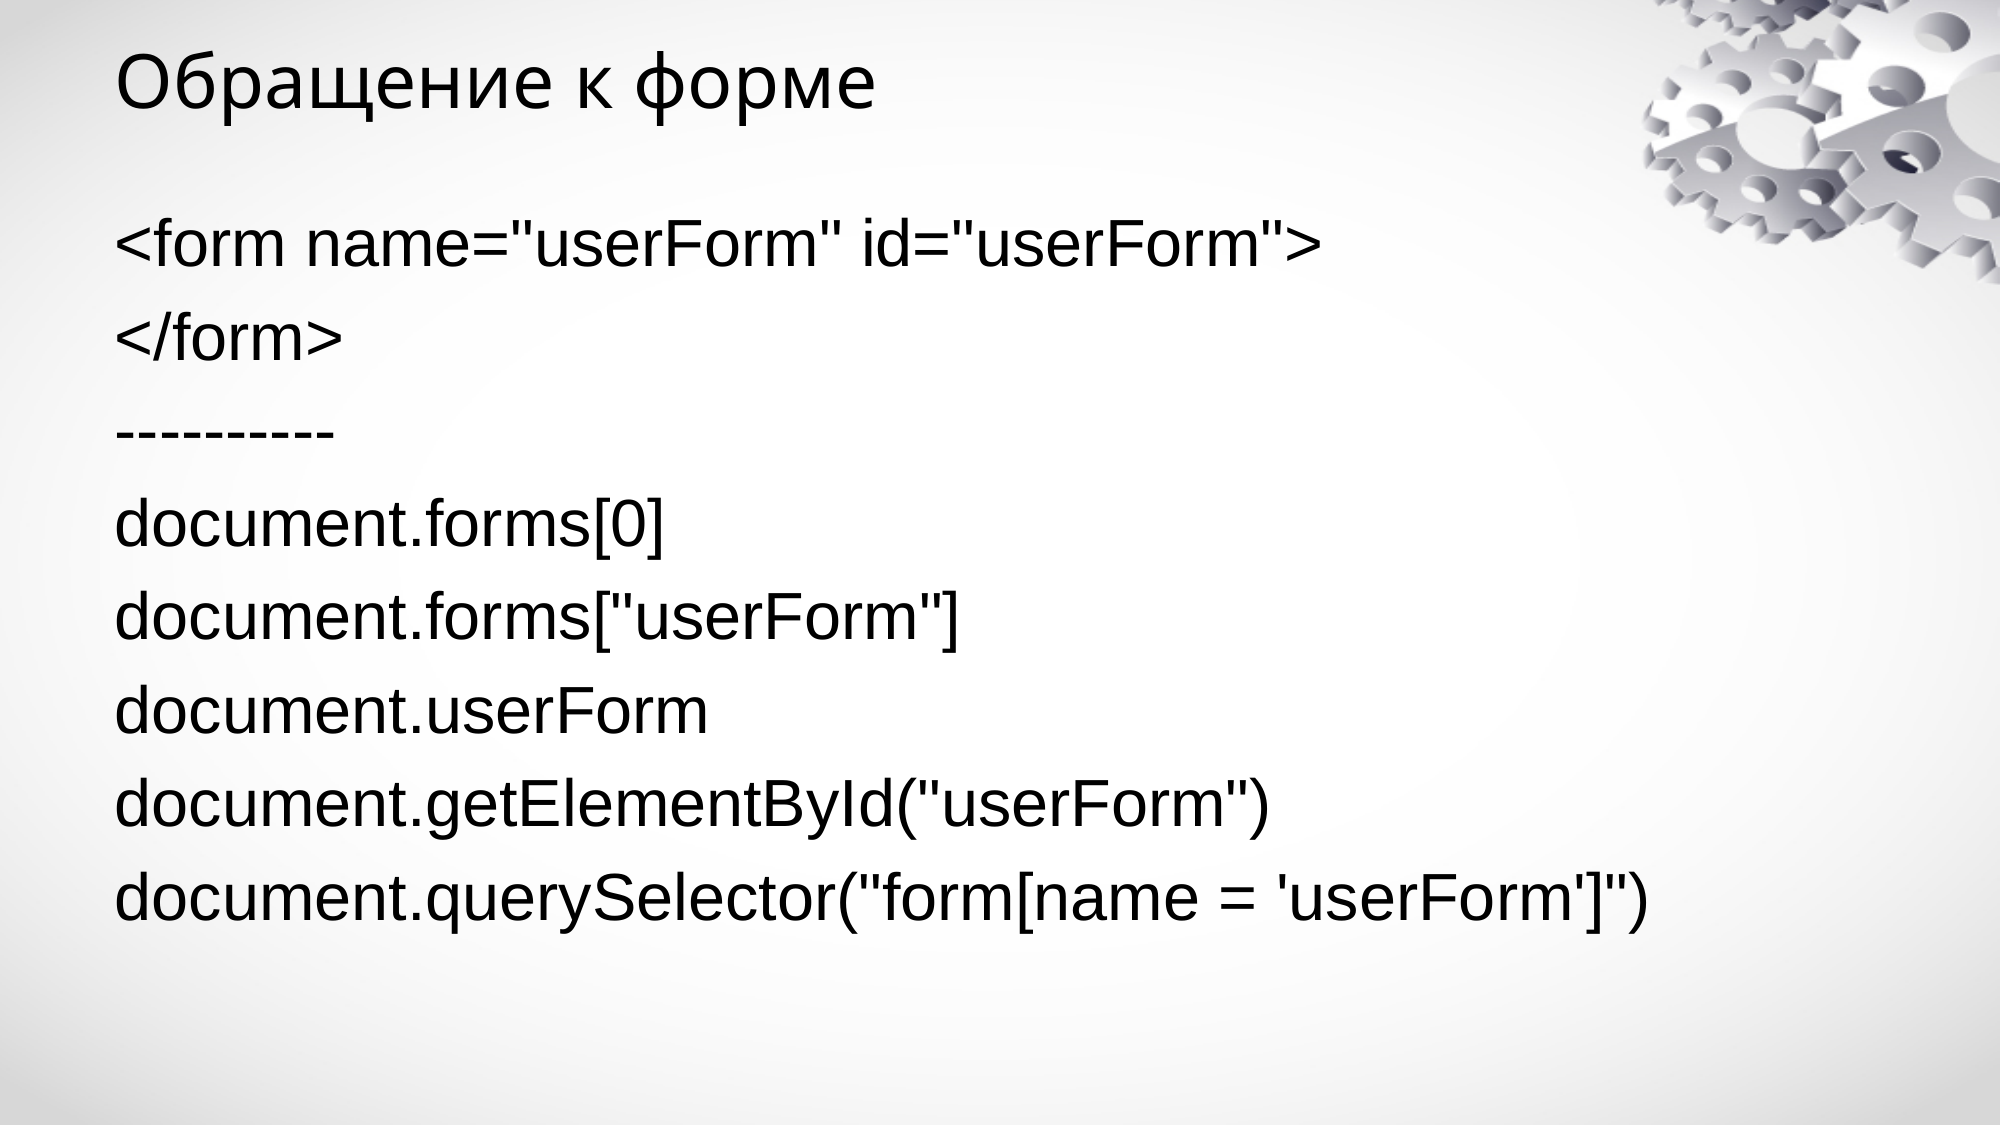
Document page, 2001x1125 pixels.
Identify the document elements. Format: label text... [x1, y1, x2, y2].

list <form name="userForm" id="userForm"> </form> ---------- document.forms[0] document.forms["userForm"] document.userForm document.getElementById("userForm") document.querySelector("form[name = 'userForm']") [99, 192, 1901, 1006]
picture [0, 0, 2000, 1125]
title Обращение к форме [99, 30, 1901, 127]
